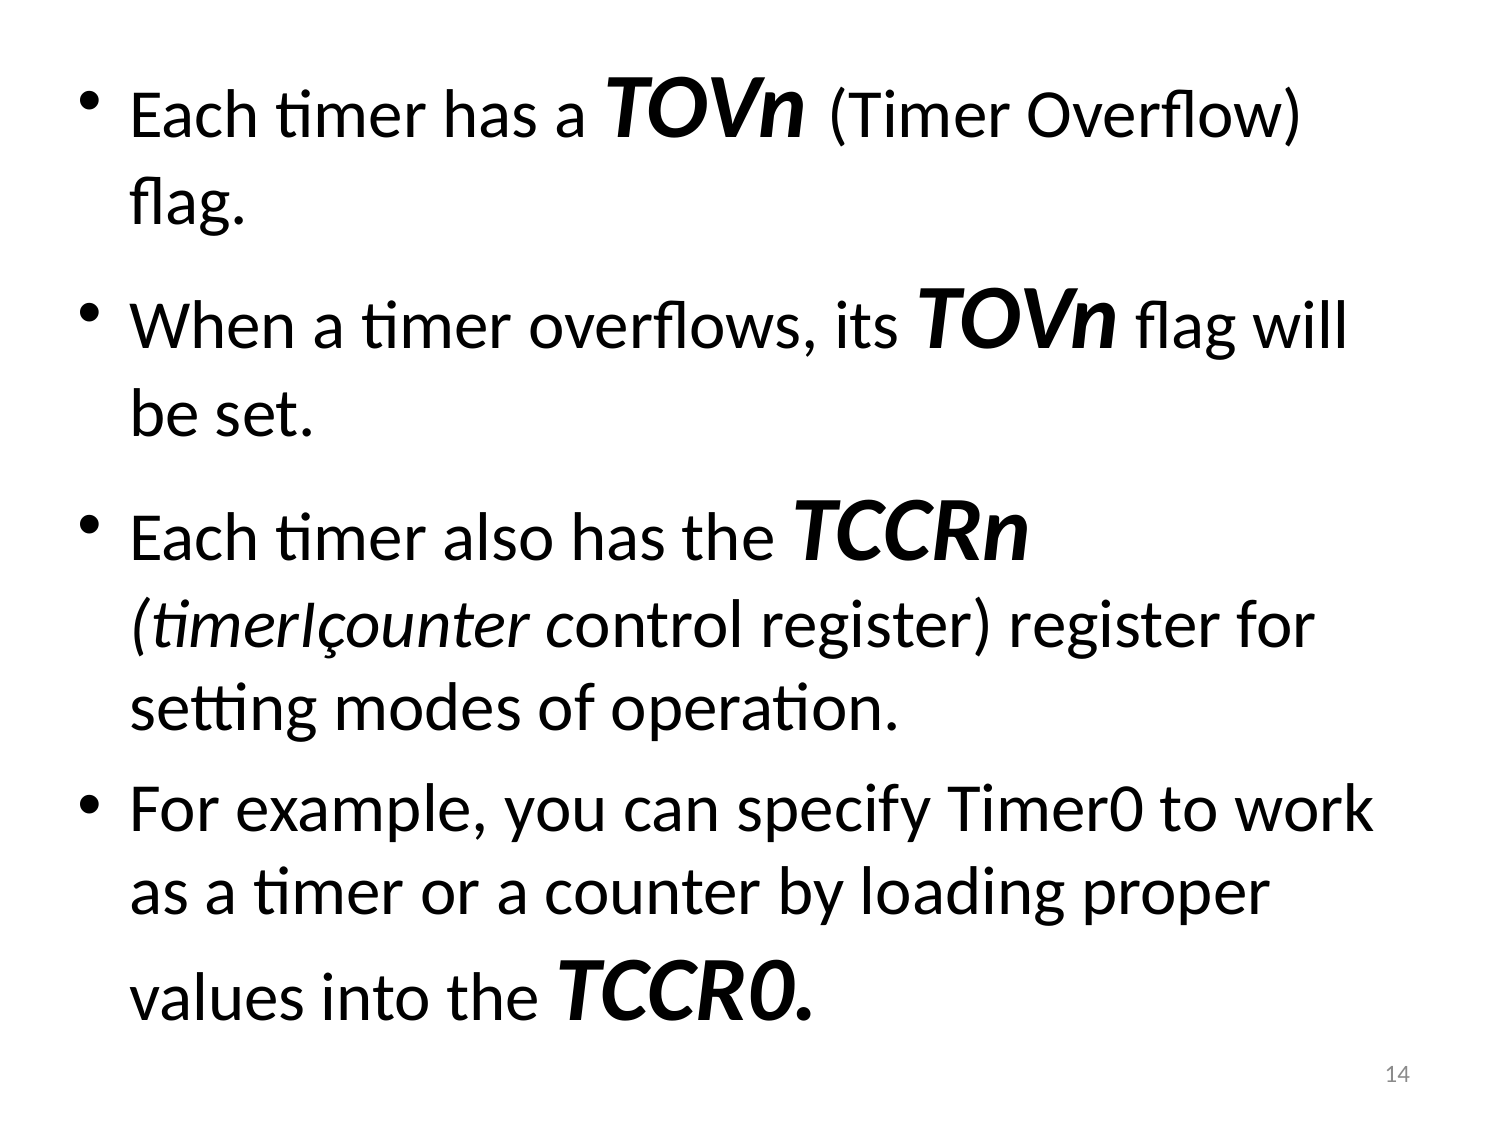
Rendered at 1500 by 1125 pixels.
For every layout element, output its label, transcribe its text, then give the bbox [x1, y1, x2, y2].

list Each timer has a TOVn (Timer Overflow) flag. When a timer overflows, its TOVn flag will be set. Each timer also has the TCCRn (timerIçounter control register) register for setting modes of operation. For example, you can specify Timer0 to work as a timer or a counter by loading proper values into the TCCR0. [62, 37, 1413, 1050]
slide_number 14 [1074, 1042, 1425, 1103]
